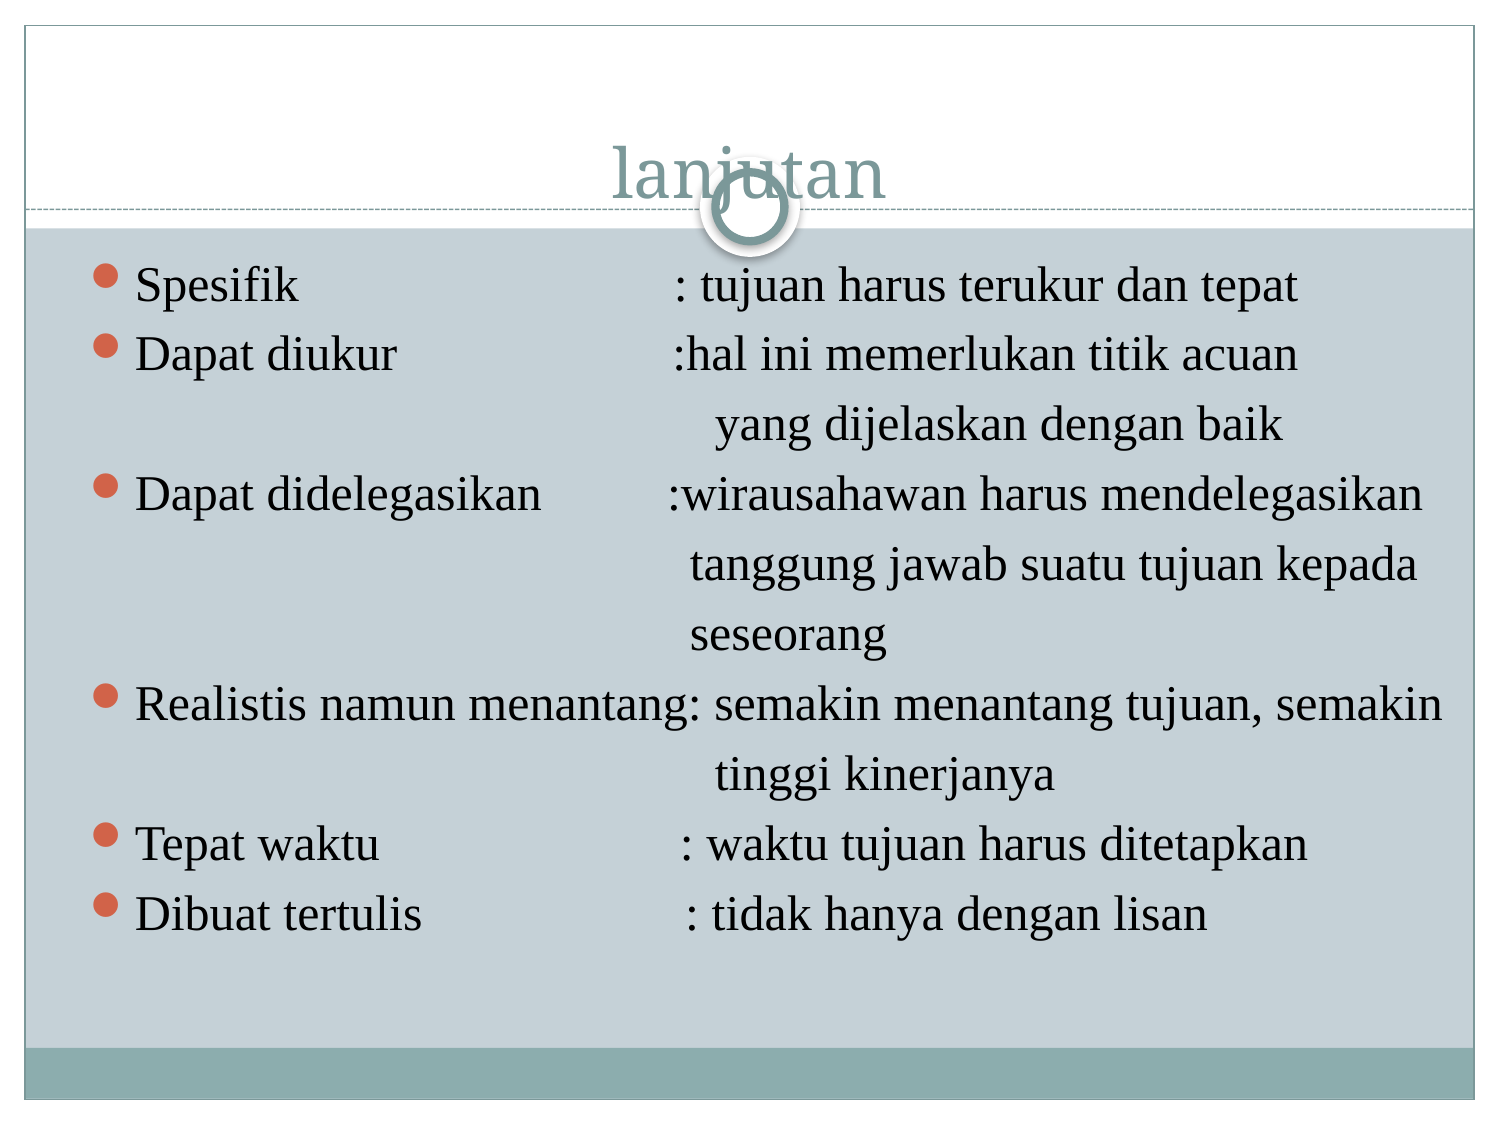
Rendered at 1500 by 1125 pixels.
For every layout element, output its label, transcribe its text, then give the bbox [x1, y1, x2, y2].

list Spesifik : tujuan harus terukur dan tepat Dapat diukur :hal ini memerlukan titik acuan yang dijelaskan dengan baik Dapat didelegasikan :wirausahawan harus mendelegasikan tanggung jawab suatu tujuan kepada seseorang Realistis namun menantang: semakin menantang tujuan, semakin tinggi kinerjanya Tepat waktu : waktu tujuan harus ditetapkan Dibuat tertulis : tidak hanya dengan lisan [75, 243, 1471, 1000]
title lanjutan [75, 115, 1425, 220]
